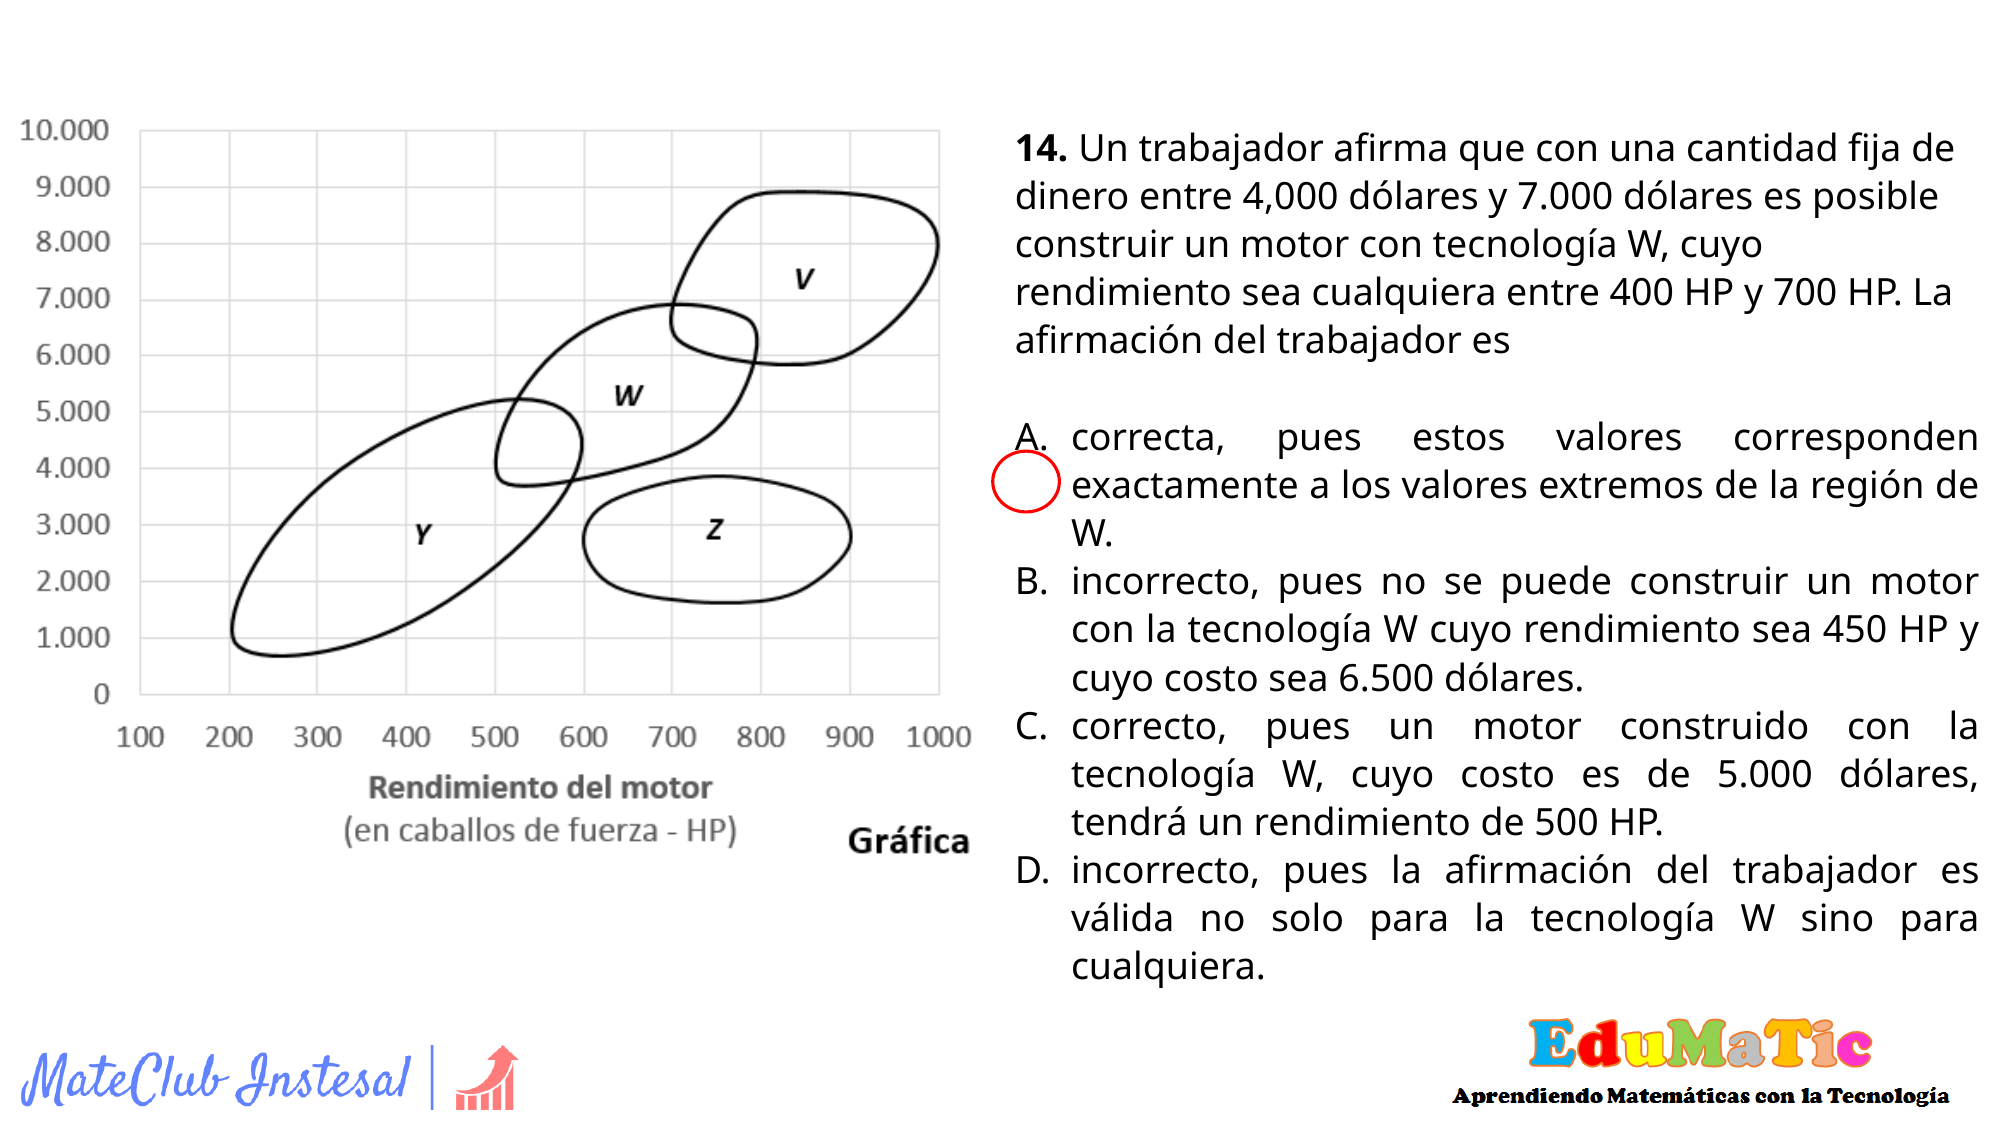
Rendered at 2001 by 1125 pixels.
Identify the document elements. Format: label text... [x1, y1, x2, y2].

picture [15, 1045, 519, 1110]
picture [1406, 993, 2000, 1125]
picture [18, 113, 973, 857]
text_box 14. Un trabajador afirma que con una cantidad fija de dinero entre 4,000 dólares y 7.000 dólares es posible construir un motor con tecnología W, cuyo rendimiento sea cualquiera entre 400 HP y 700 HP. La afirmación del trabajador es correcta, pues estos valores corresponden exactamente a los valores extremos de la región de W. incorrecto, pues no se puede construir un motor con la tecnología W cuyo rendimiento sea 450 HP y cuyo costo sea 6.500 dólares. correcto, pues un motor construido con la tecnología W, cuyo costo es de 5.000 dólares, tendrá un rendimiento de 500 HP. incorrecto, pues la afirmación del trabajador es válida no solo para la tecnología W sino para cualquiera. [999, 113, 1995, 995]
text_box [991, 450, 1061, 513]
